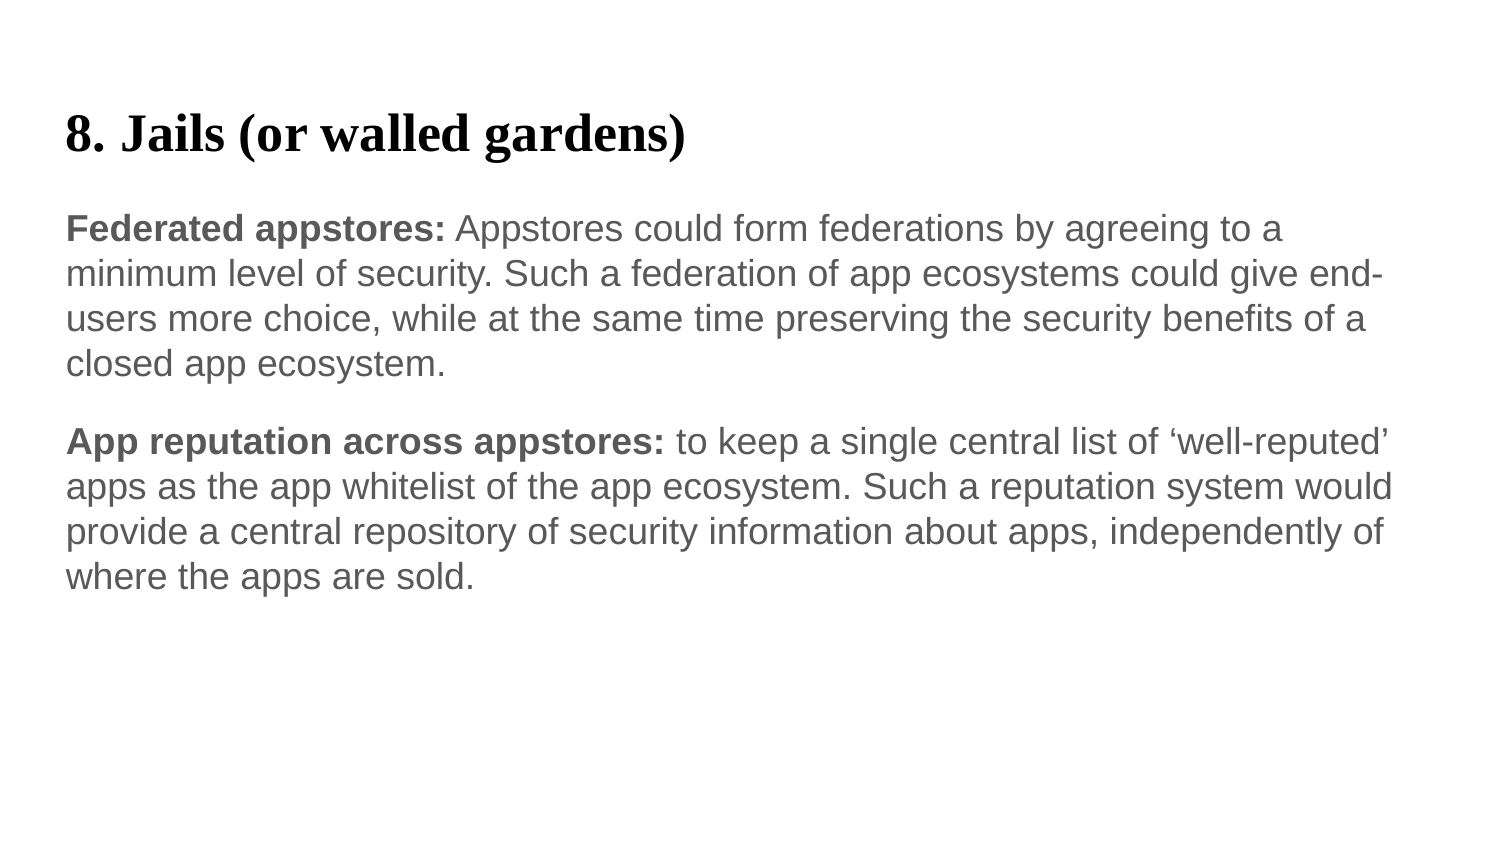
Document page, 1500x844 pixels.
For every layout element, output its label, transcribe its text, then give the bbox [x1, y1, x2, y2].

text_box Federated appstores: Appstores could form federations by agreeing to a minimum level of security. Such a federation of app ecosystems could give end-users more choice, while at the same time preserving the security benefits of a closed app ecosystem. App reputation across appstores: to keep a single central list of ‘well-reputed’ apps as the app whitelist of the app ecosystem. Such a reputation system would provide a central repository of security information about apps, independently of where the apps are sold. [51, 189, 1449, 750]
text_box 8. Jails (or walled gardens) [51, 72, 1449, 167]
